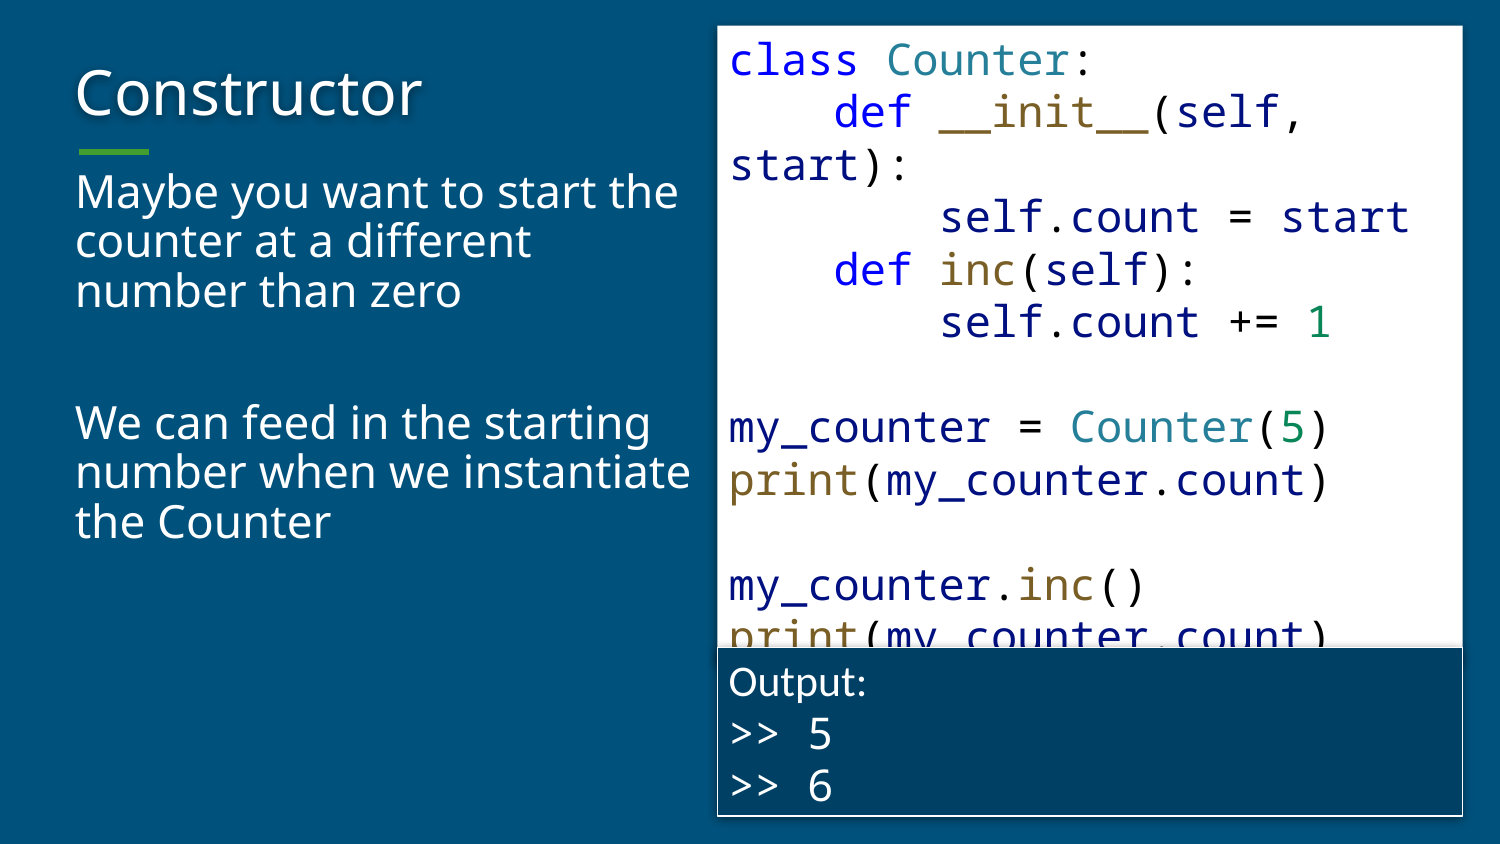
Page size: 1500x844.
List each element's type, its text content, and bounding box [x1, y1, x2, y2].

title Constructor [63, 39, 709, 152]
text_box Output: >> 5 >> 6 [717, 647, 1463, 817]
text_box class Counter: def __init__(self, start): self.count = start def inc(self): self.count += 1 my_counter = Counter(5) print(my_counter.count) my_counter.inc() print(my_counter.count) [717, 25, 1463, 644]
list Maybe you want to start the counter at a different number than zero We can feed in the starting number when we instantiate the Counter [63, 163, 709, 730]
